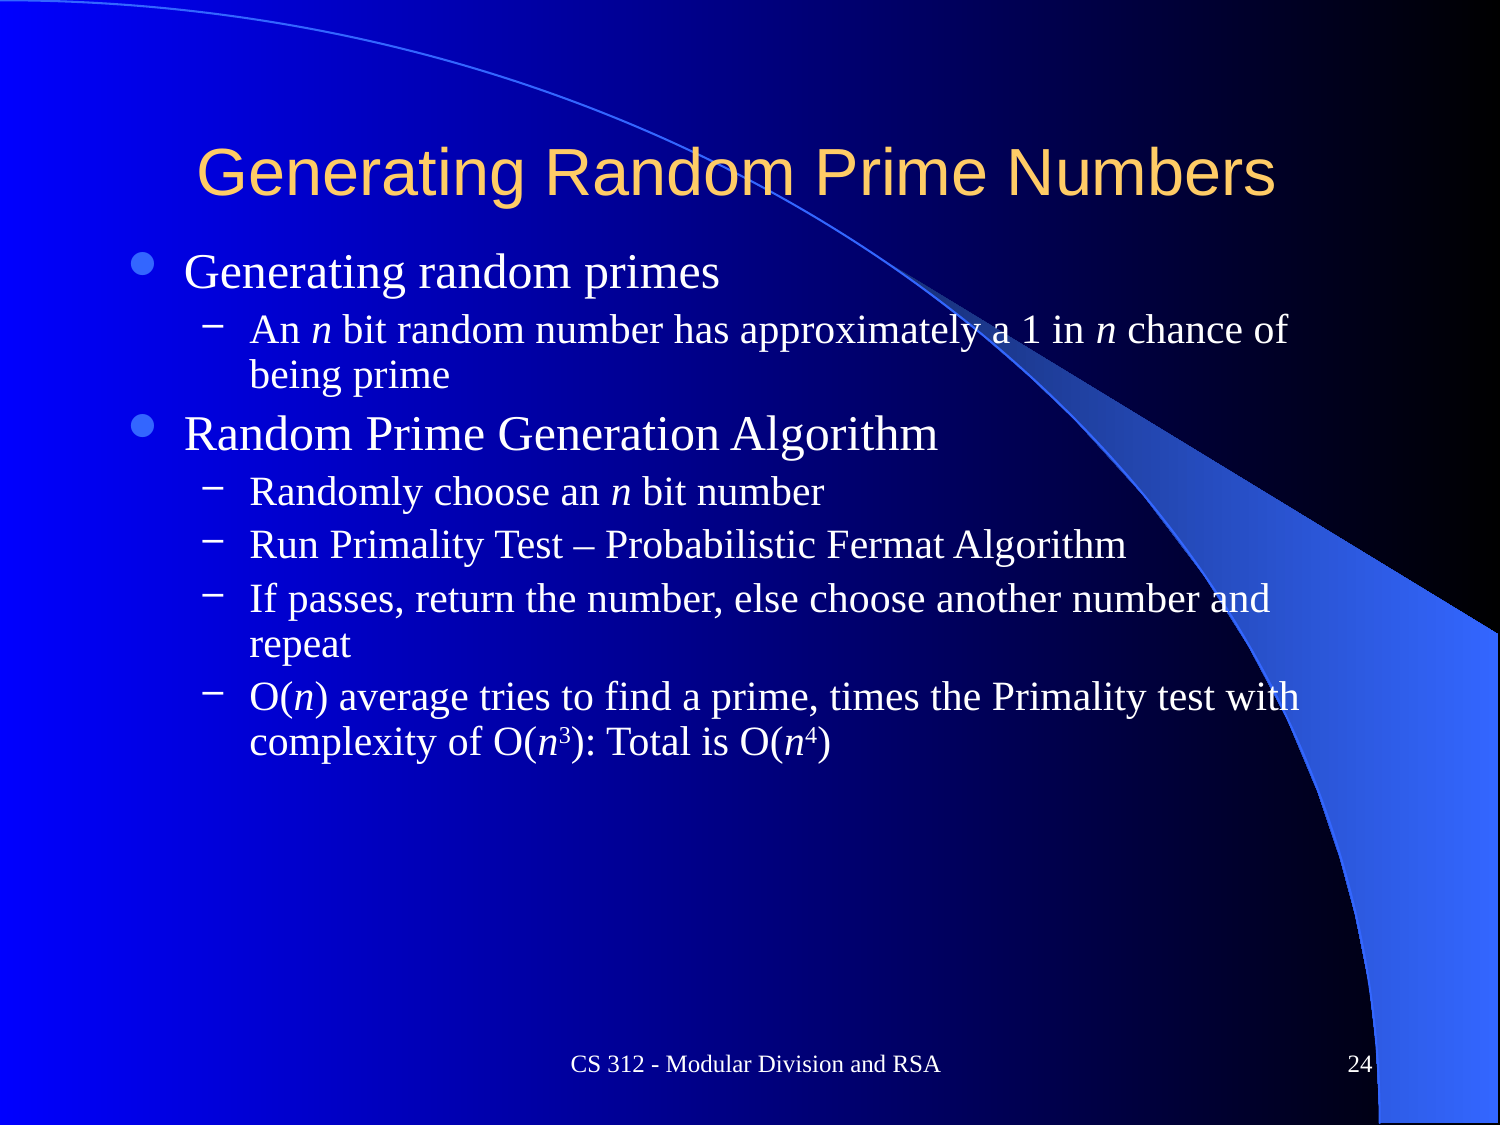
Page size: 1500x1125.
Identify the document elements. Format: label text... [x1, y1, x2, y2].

footer CS 312 - Modular Division and RSA [437, 1024, 1074, 1101]
slide_number 24 [1074, 1024, 1388, 1101]
title Generating Random Prime Numbers [99, 99, 1376, 238]
list Generating random primes An n bit random number has approximately a 1 in n chance of being prime Random Prime Generation Algorithm Randomly choose an n bit number Run Primality Test – Probabilistic Fermat Algorithm If passes, return the number, else choose another number and repeat O(n) average tries to find a prime, times the Primality test with complexity of O(n3): Total is O(n4) [112, 237, 1388, 1001]
